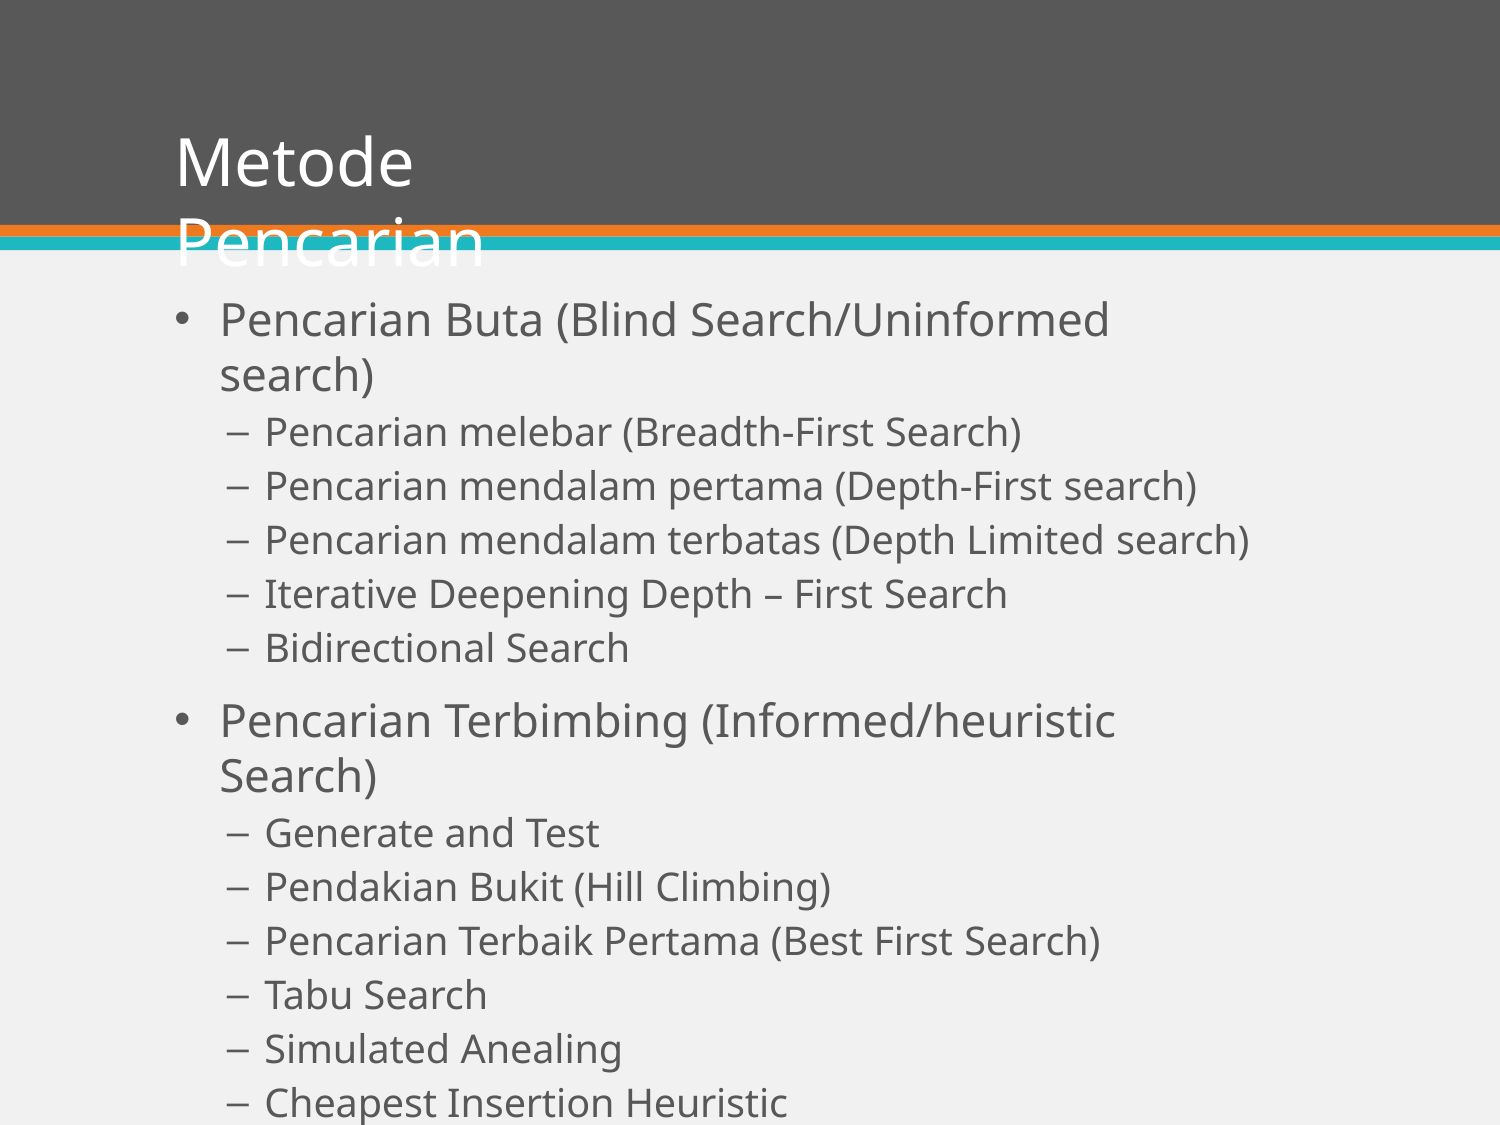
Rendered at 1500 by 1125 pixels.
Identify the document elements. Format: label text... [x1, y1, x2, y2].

title Metode Pencarian [172, 117, 712, 280]
text_box Pencarian Buta (Blind Search/Uninformed search) Pencarian melebar (Breadth-First Search) Pencarian mendalam pertama (Depth-First search) Pencarian mendalam terbatas (Depth Limited search) Iterative Deepening Depth – First Search Bidirectional Search Pencarian Terbimbing (Informed/heuristic Search) Generate and Test Pendakian Bukit (Hill Climbing) Pencarian Terbaik Pertama (Best First Search) Tabu Search Simulated Anealing Cheapest Insertion Heuristic [172, 280, 1253, 1125]
